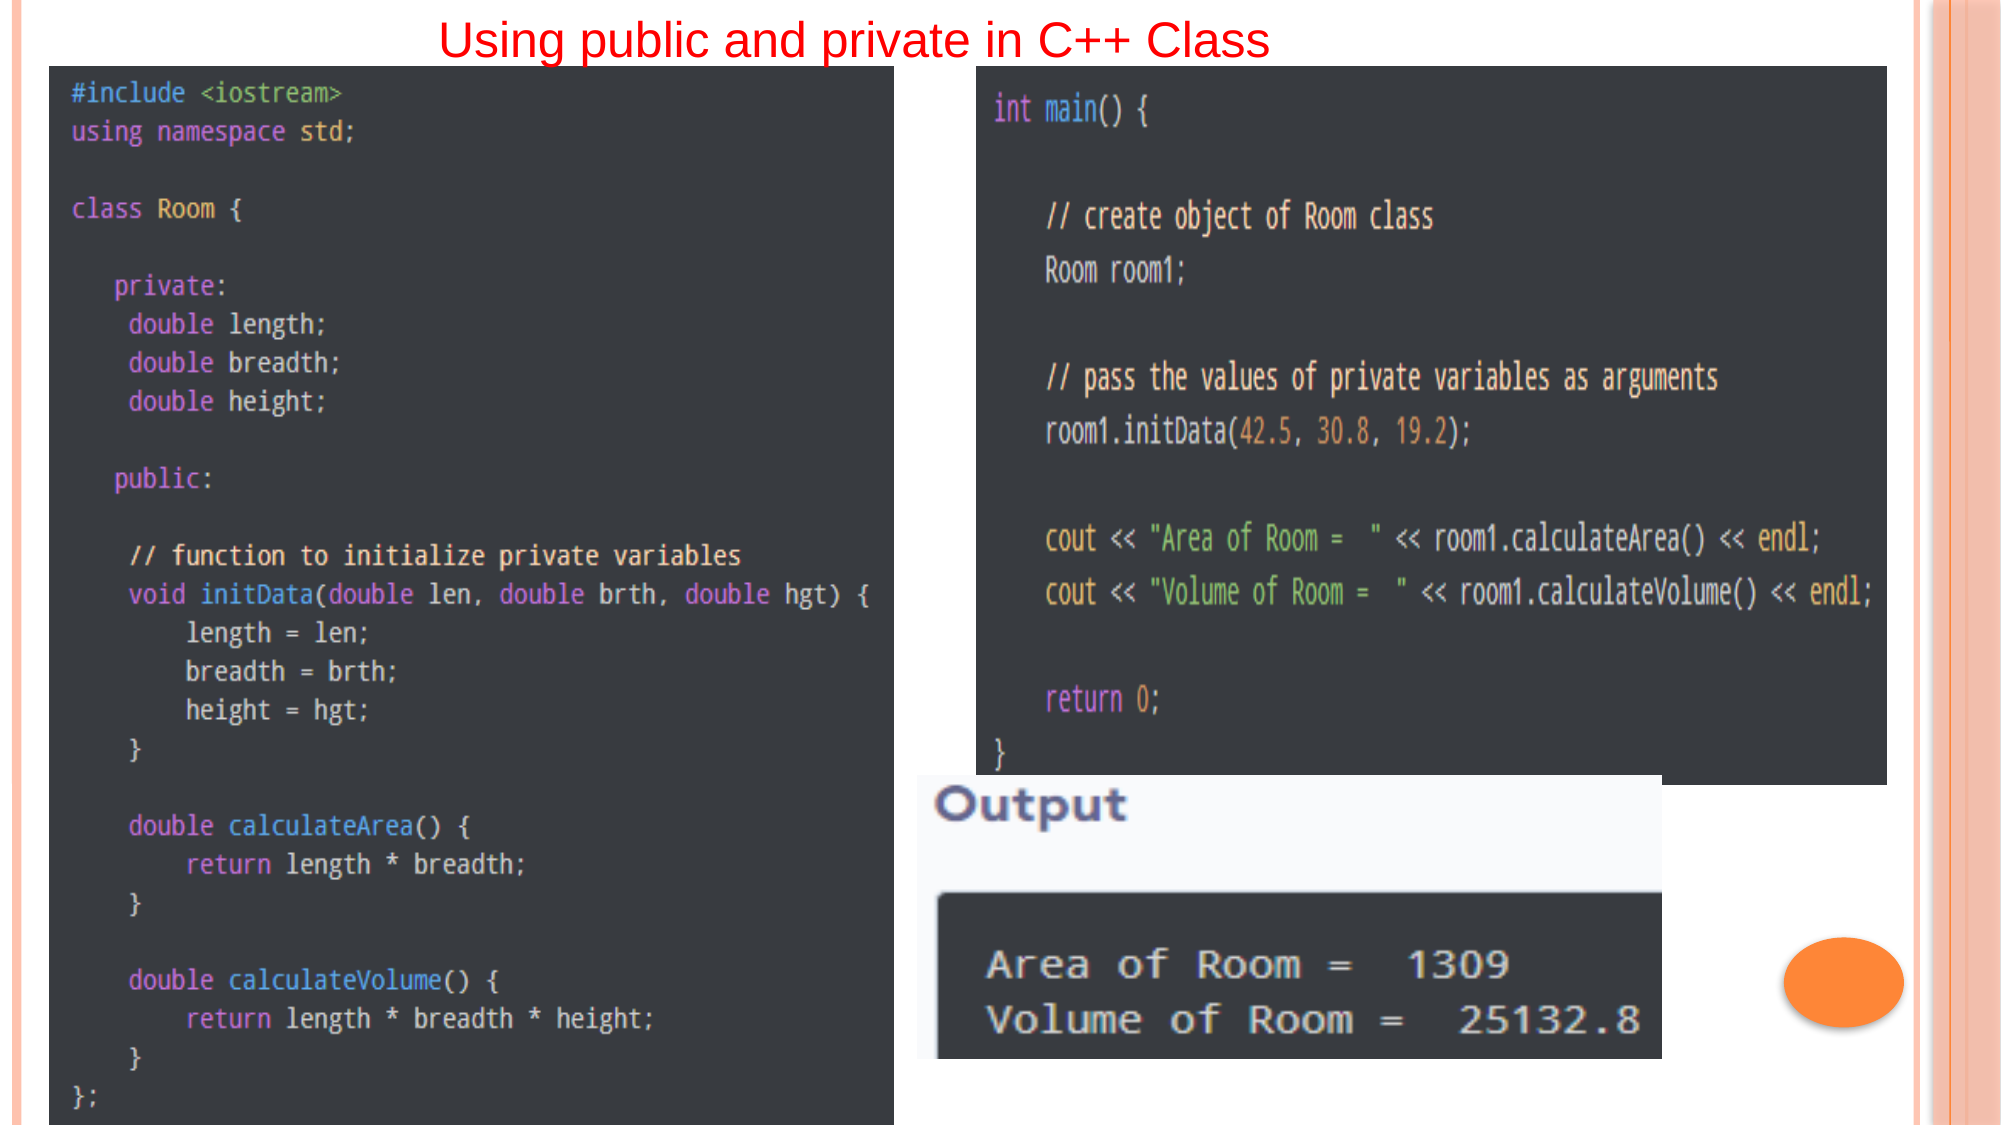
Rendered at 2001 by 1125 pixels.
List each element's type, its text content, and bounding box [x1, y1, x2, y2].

text_box Using public and private in C++ Class [427, 1, 1396, 49]
picture [48, 65, 895, 1125]
picture [916, 65, 1888, 1060]
